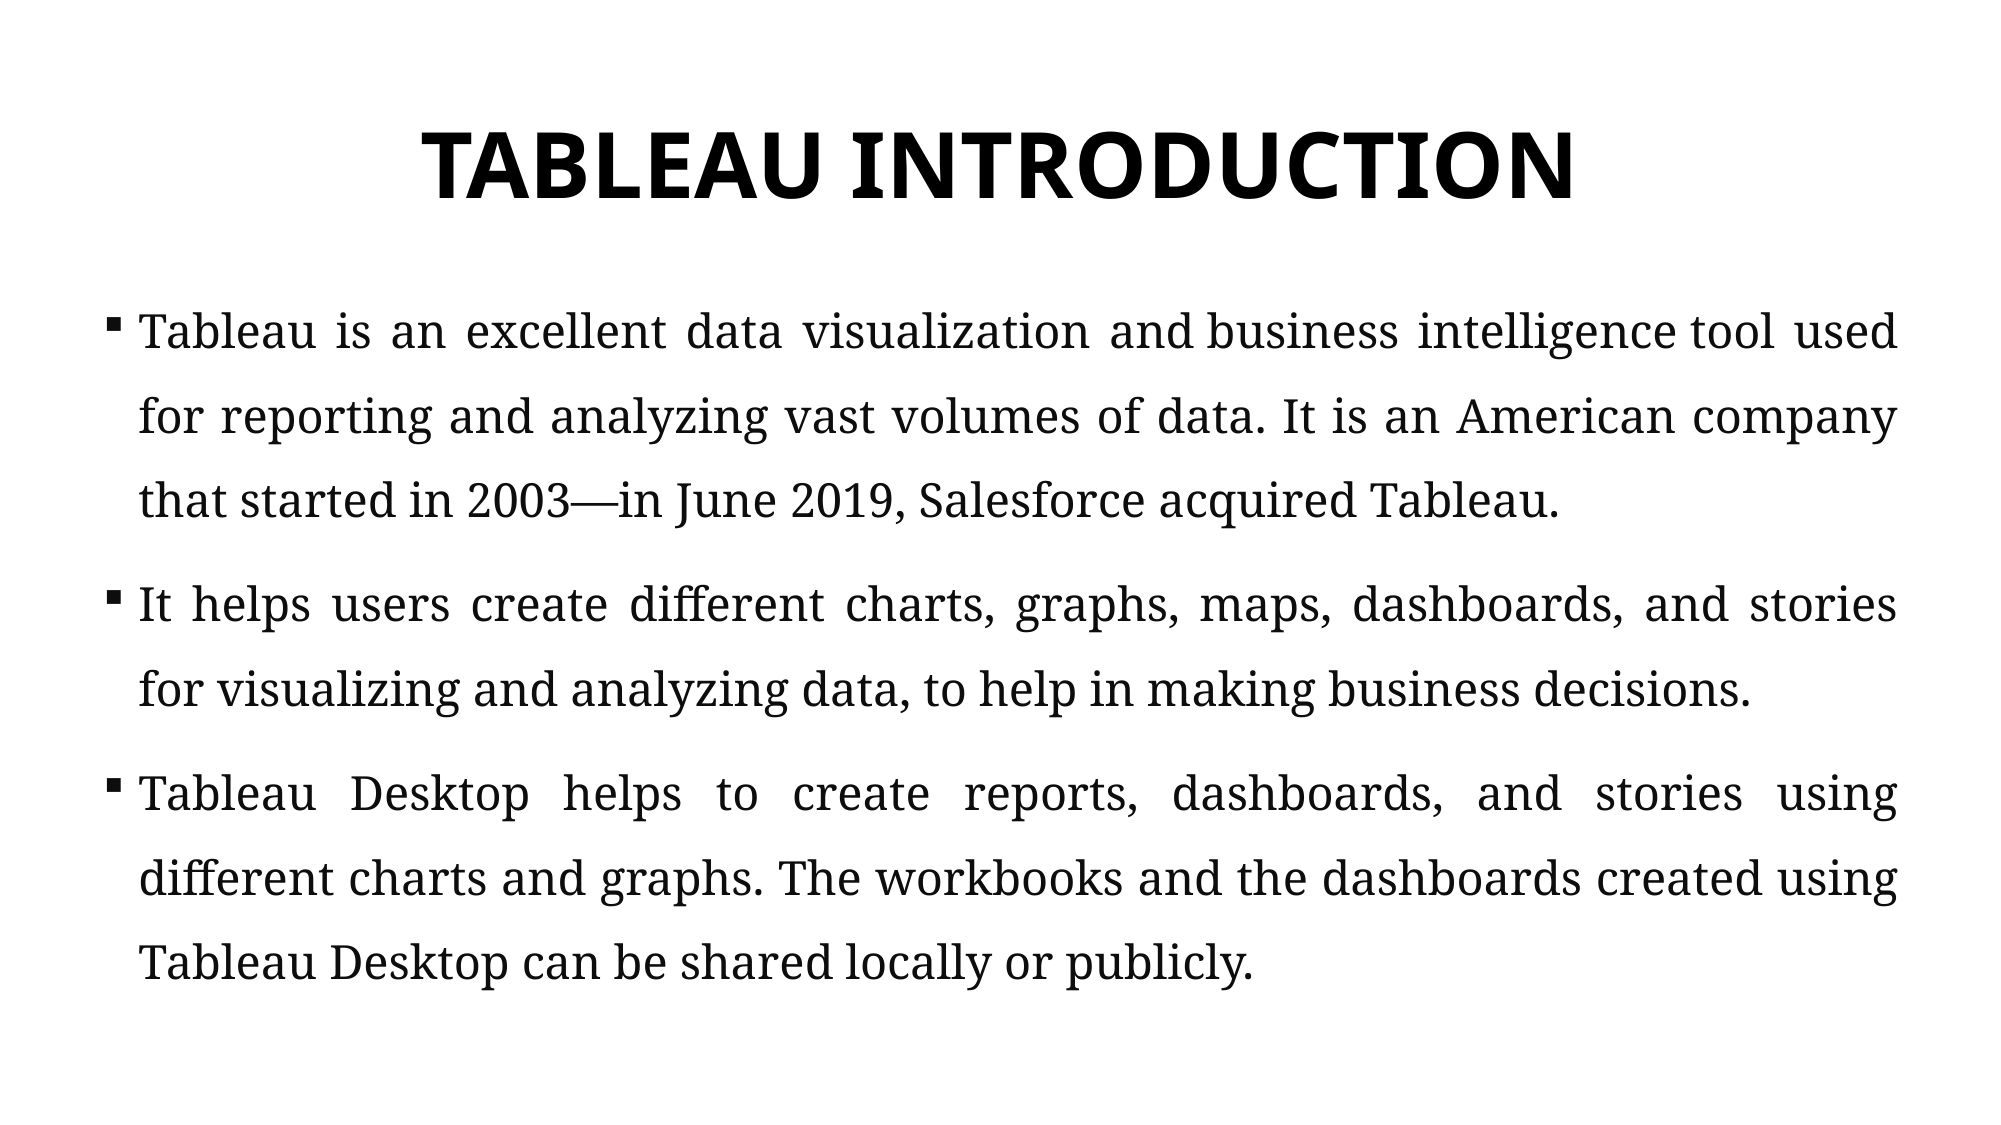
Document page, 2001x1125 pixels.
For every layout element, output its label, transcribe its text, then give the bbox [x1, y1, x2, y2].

title TABLEAU INTRODUCTION [137, 59, 1863, 265]
list Tableau is an excellent data visualization and business intelligence tool used for reporting and analyzing vast volumes of data. It is an American company that started in 2003—in June 2019, Salesforce acquired Tableau. It helps users create different charts, graphs, maps, dashboards, and stories for visualizing and analyzing data, to help in making business decisions. Tableau Desktop helps to create reports, dashboards, and stories using different charts and graphs. The workbooks and the dashboards created using Tableau Desktop can be shared locally or publicly. [88, 265, 1915, 1009]
